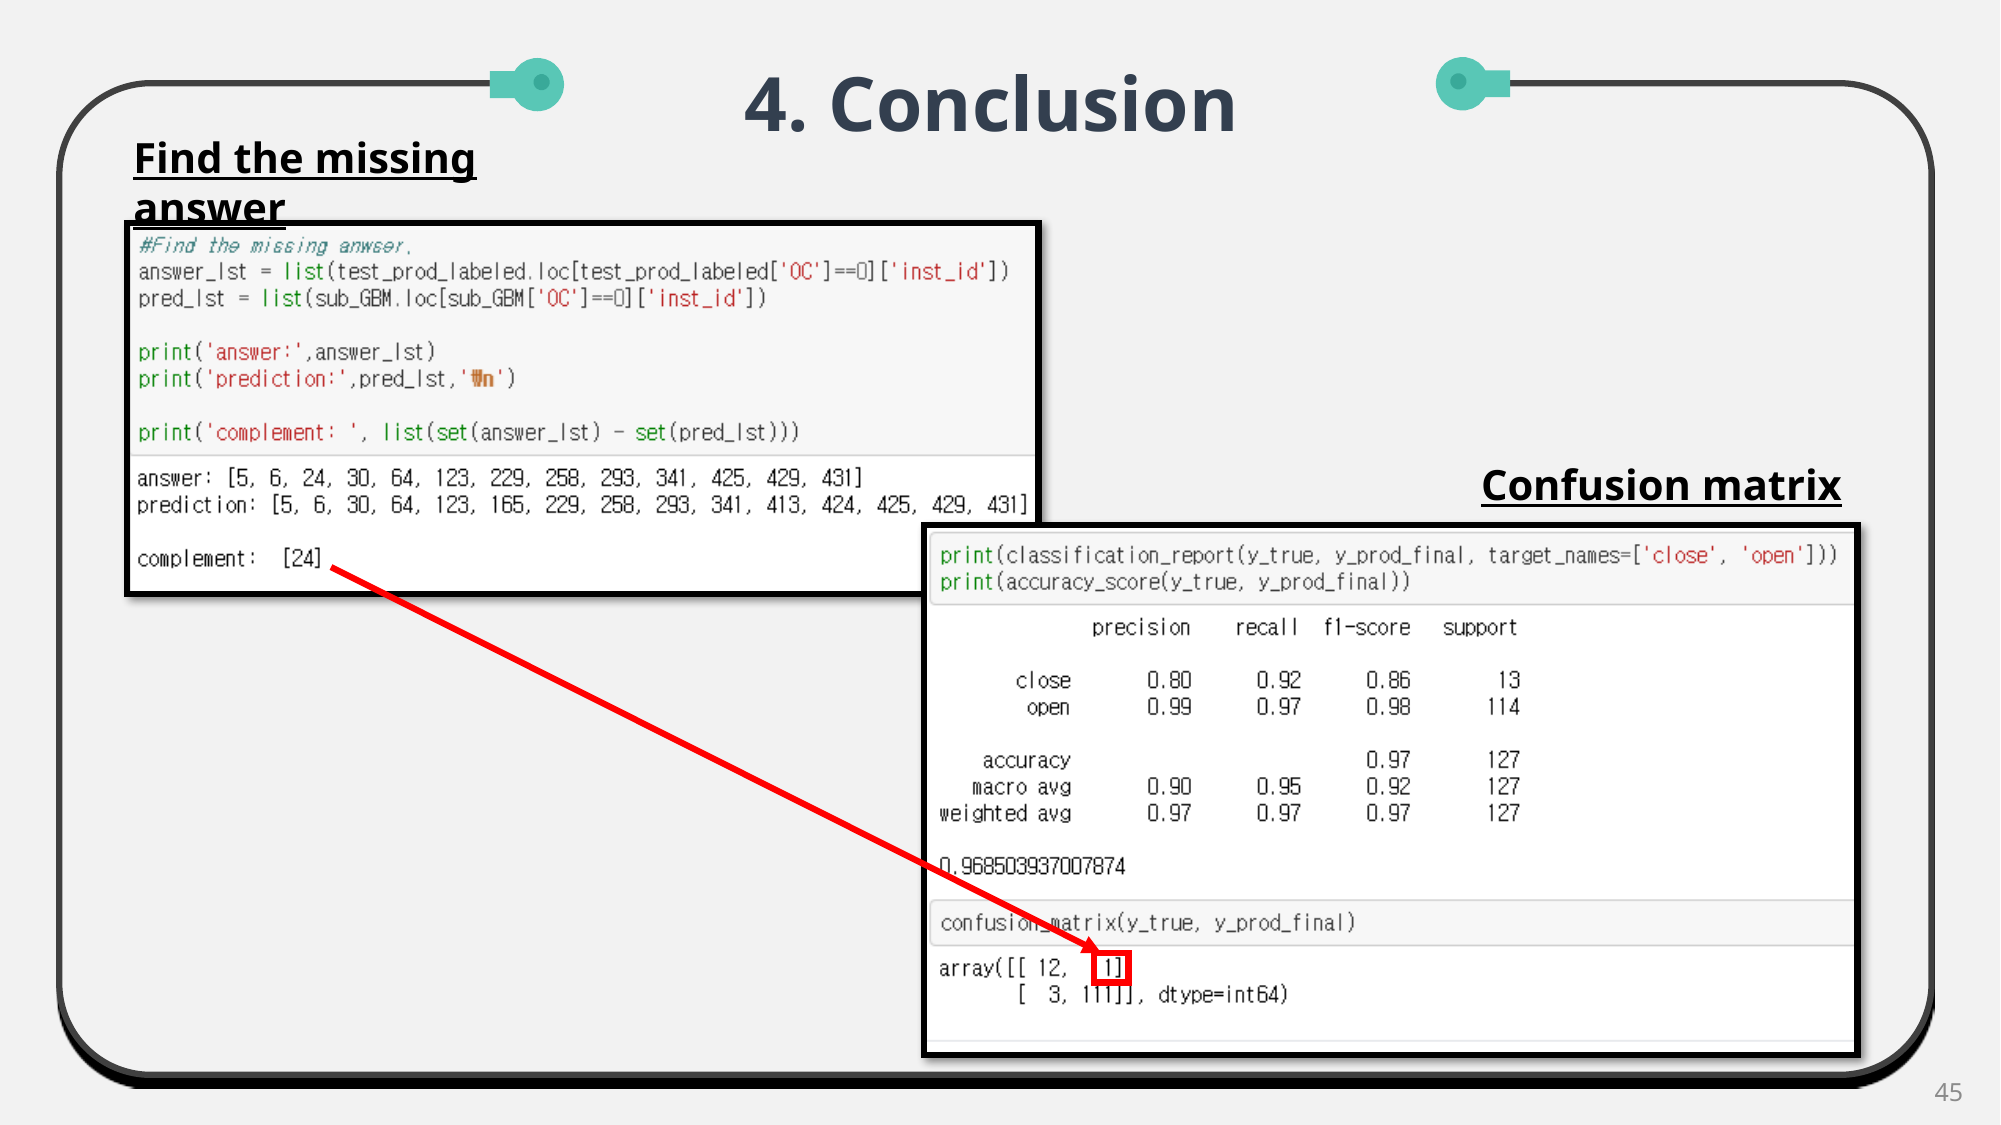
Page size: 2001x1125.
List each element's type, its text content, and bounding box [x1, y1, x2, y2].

text_box [637, 82, 1933, 1063]
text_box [1435, 57, 1511, 111]
text_box 4. Conclusion [489, 3, 1495, 154]
picture [130, 226, 1855, 1052]
text_box [58, 82, 1528, 1076]
slide_number 45 [1528, 1063, 1978, 1124]
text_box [331, 566, 1102, 953]
text_box Find the missing answer [118, 124, 637, 240]
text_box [489, 57, 565, 112]
text_box Confusion matrix [1466, 451, 1877, 517]
